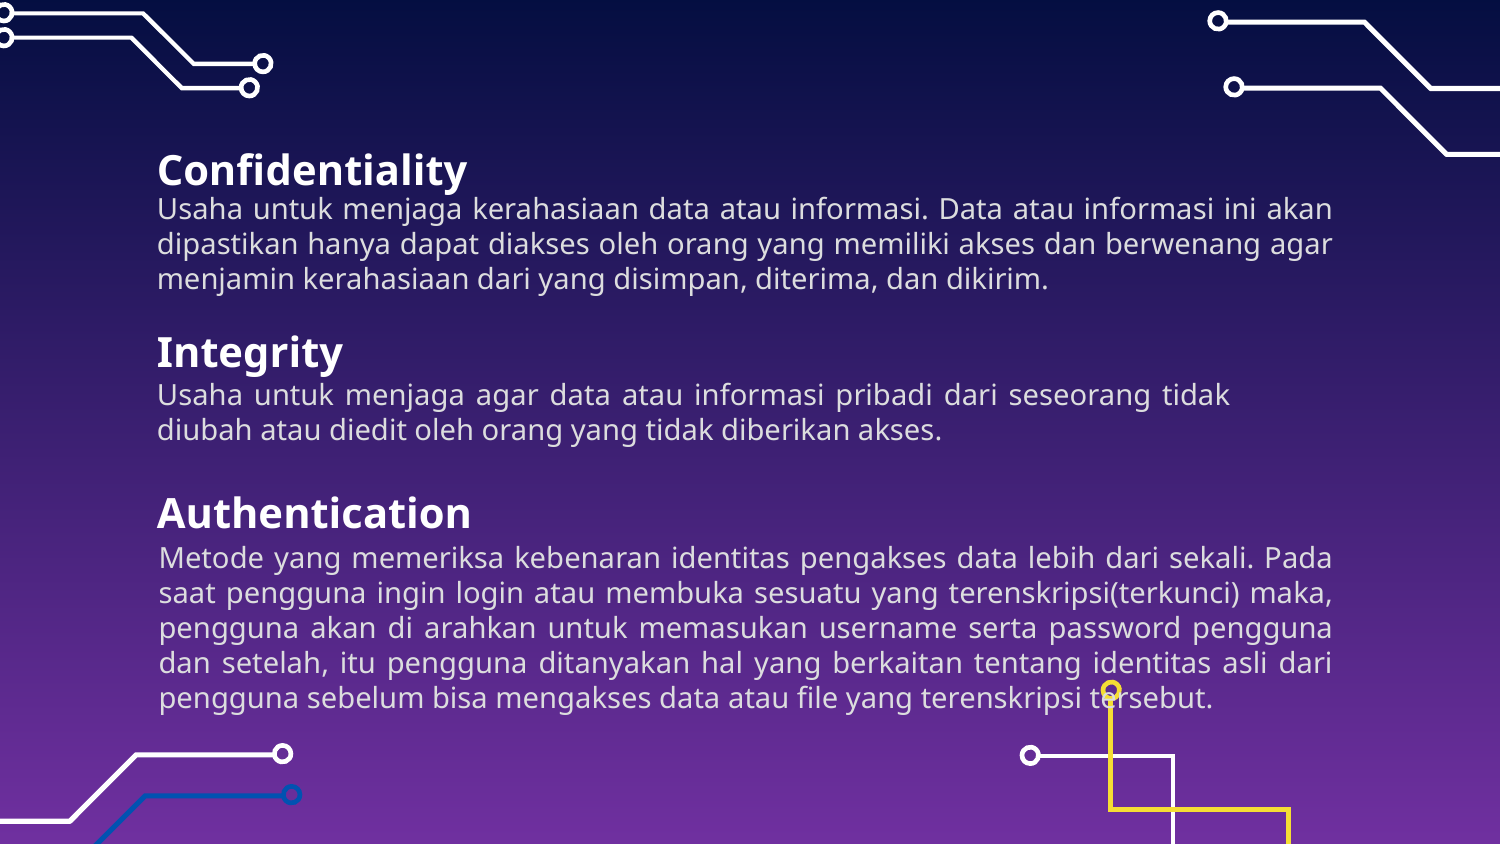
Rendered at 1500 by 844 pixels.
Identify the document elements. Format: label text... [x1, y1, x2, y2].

text_box Metode yang memeriksa kebenaran identitas pengakses data lebih dari sekali. Pada saat pengguna ingin login atau membuka sesuatu yang terenskripsi(terkunci) maka, pengguna akan di arahkan untuk memasukan username serta password pengguna dan setelah, itu pengguna ditanyakan hal yang berkaitan tentang identitas asli dari pengguna sebelum bisa mengakses data atau file yang terenskripsi tersebut. [143, 532, 1349, 722]
text_box Usaha untuk menjaga agar data atau informasi pribadi dari seseorang tidak diubah atau diedit oleh orang yang tidak diberikan akses. [142, 368, 1247, 454]
text_box Confidentiality [142, 136, 1278, 183]
text_box Authentication [142, 479, 1278, 545]
text_box Usaha untuk menjaga kerahasiaan data atau informasi. Data atau informasi ini akan dipastikan hanya dapat diakses oleh orang yang memiliki akses dan berwenang agar menjamin kerahasiaan dari yang disimpan, diterima, dan dikirim. [142, 183, 1349, 303]
text_box Integrity [142, 318, 1278, 384]
